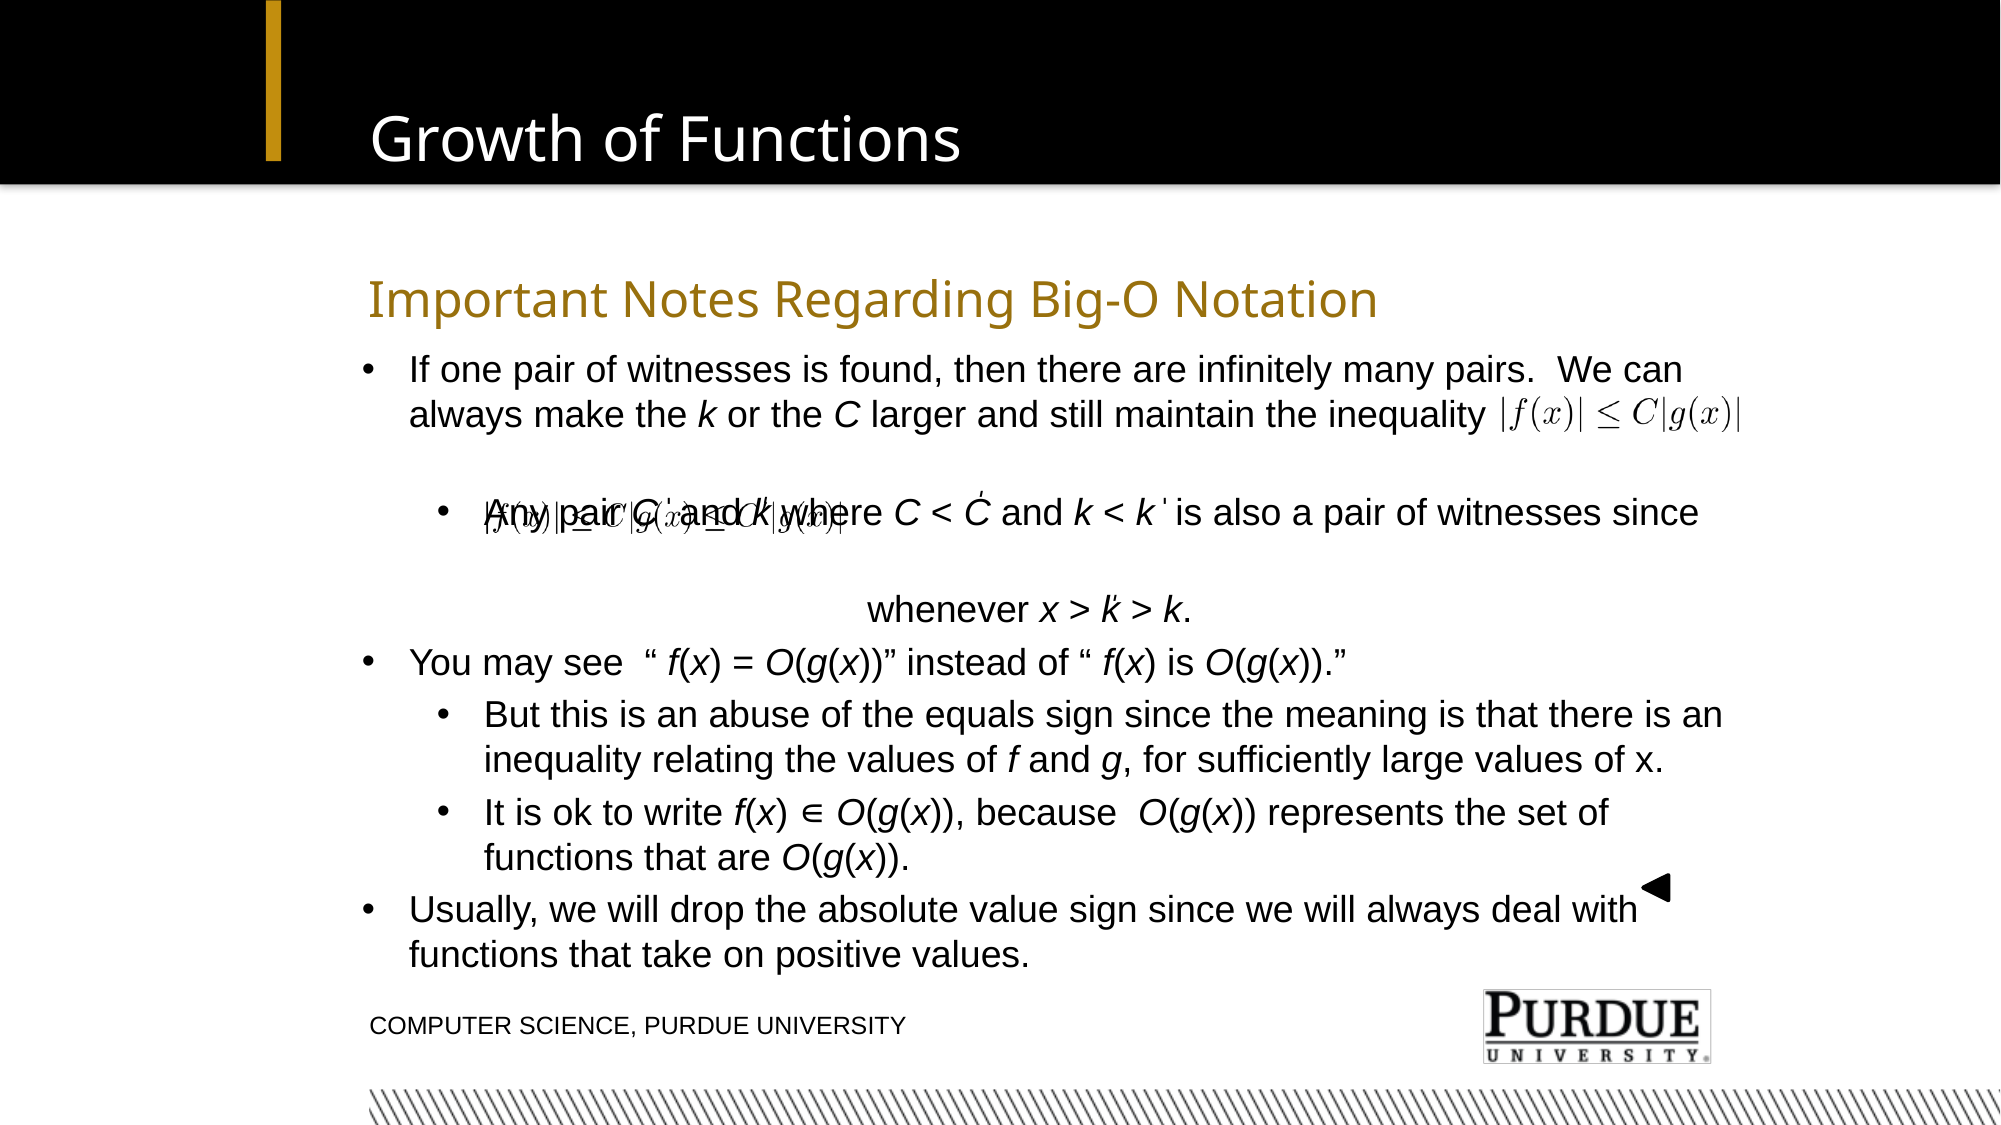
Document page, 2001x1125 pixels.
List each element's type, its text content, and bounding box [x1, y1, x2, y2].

picture [485, 501, 841, 534]
title Growth of Functions [369, 98, 1704, 186]
picture [1502, 396, 1739, 432]
text_box If one pair of witnesses is found, then there are infinitely many pairs. We can always make the k or the C larger and still maintain the inequality Any pair C ̍ and k̍ where C < C̍ and k < k ̍ is also a pair of witnesses since whenever x > k̍ > k. You may see “ f(x) = O(g(x))” instead of “ f(x) is O(g(x)).” But this is an abuse of the equals sign since the meaning is that there is an inequality relating the values of f and g, for sufficiently large values of x. It is ok to write f(x) ∊ O(g(x)), because O(g(x)) represents the set of functions that are O(g(x)). Usually, we will drop the absolute value sign since we will always deal with functions that take on positive values. [361, 345, 1739, 1066]
list Important Notes Regarding Big-O Notation [368, 267, 1704, 337]
